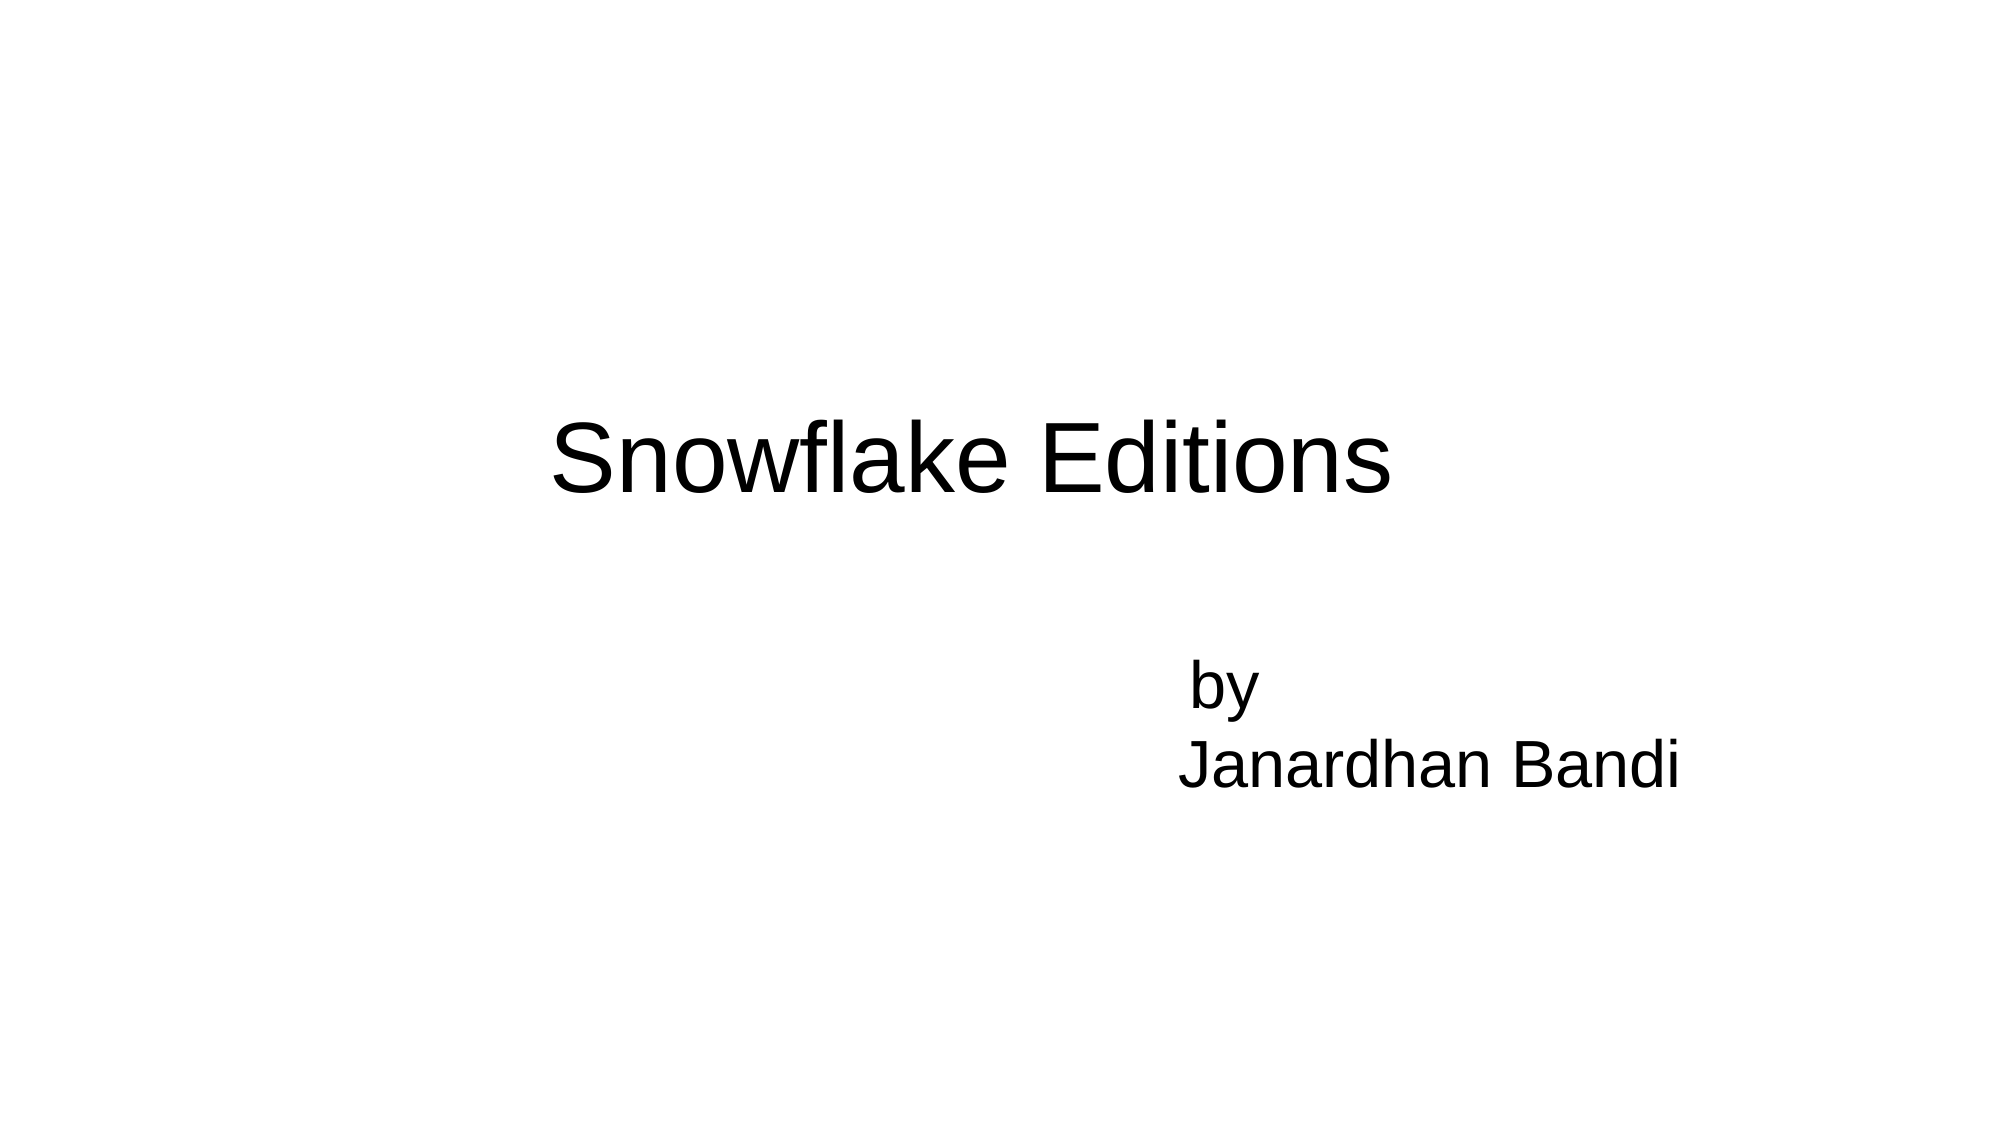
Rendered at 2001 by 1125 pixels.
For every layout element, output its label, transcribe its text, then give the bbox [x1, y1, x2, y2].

title Snowflake Editions by Janardhan Bandi [276, 668, 1724, 810]
